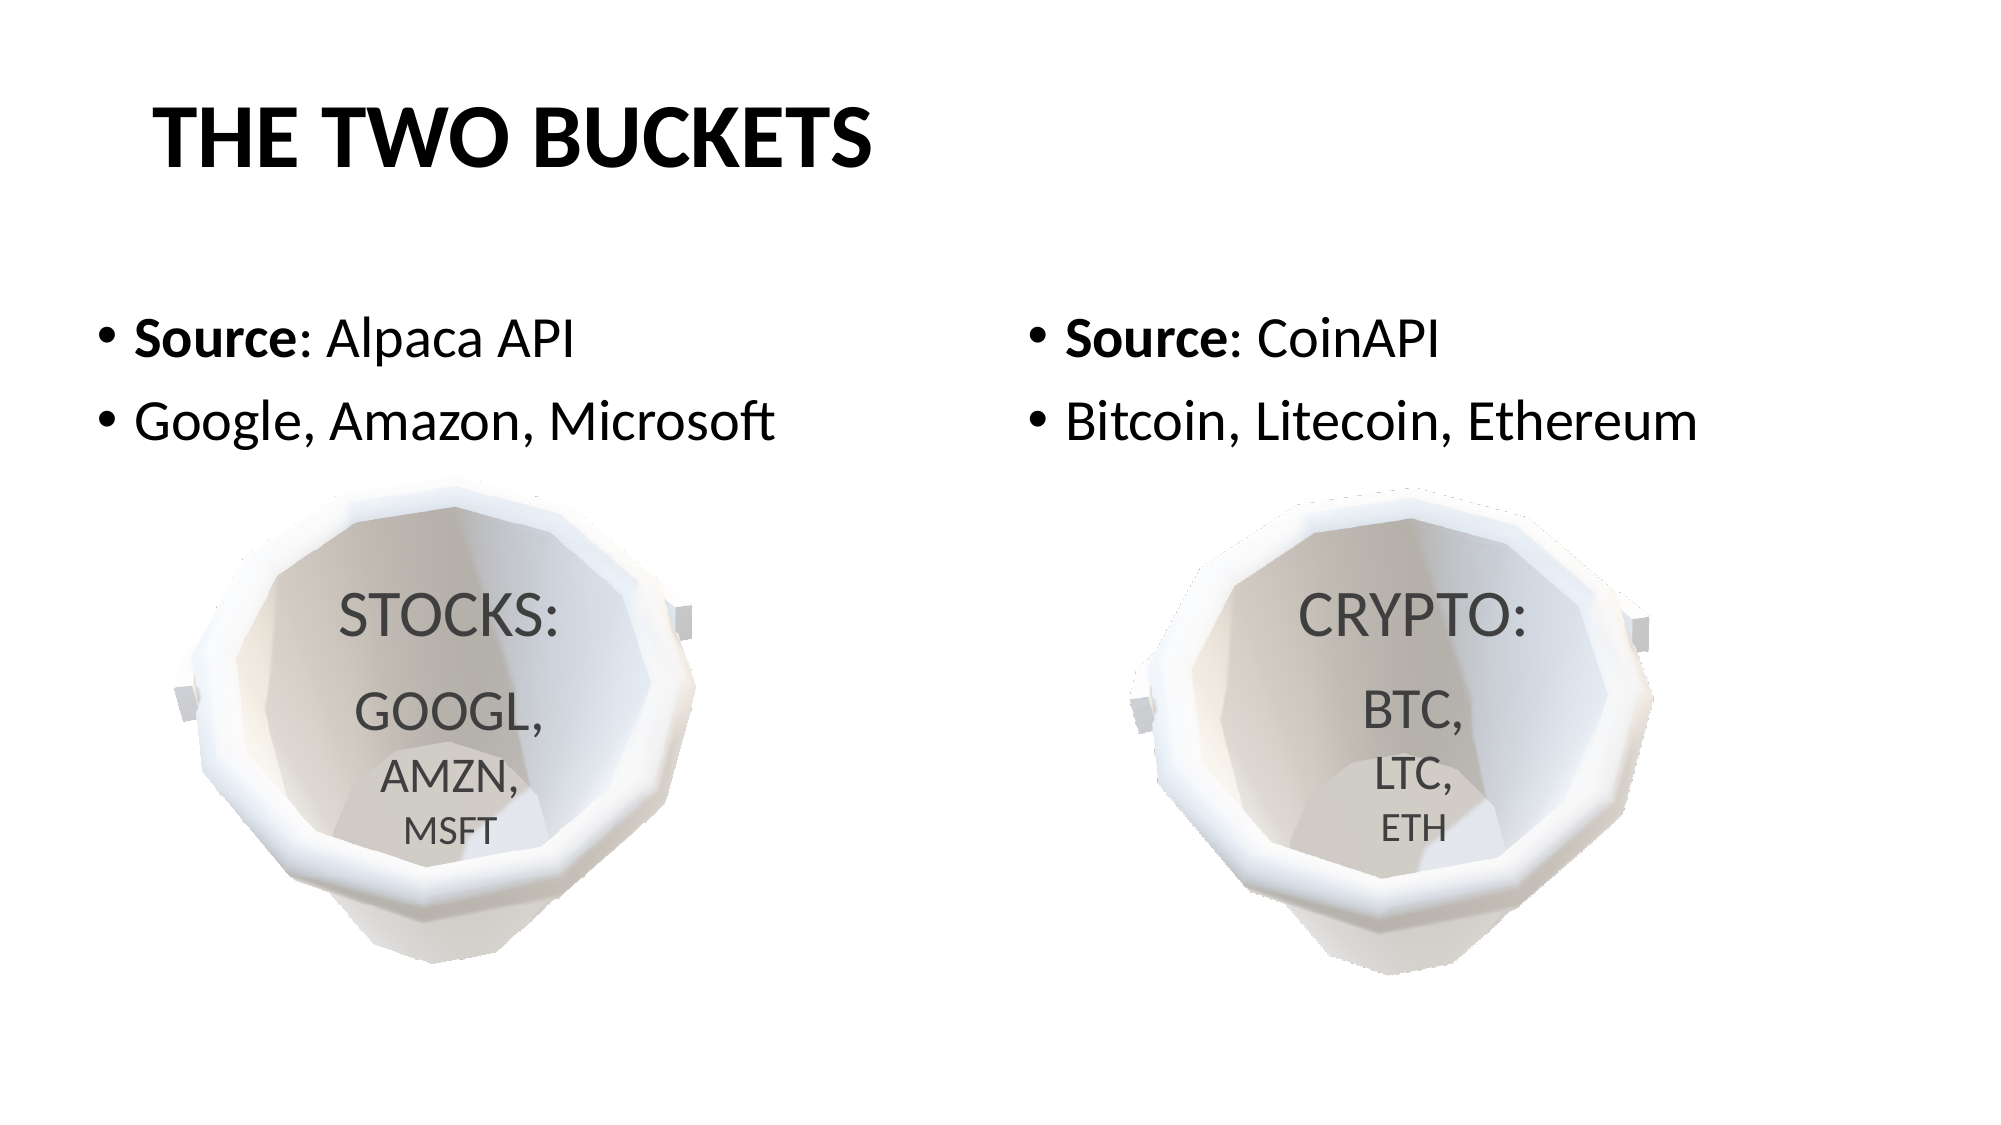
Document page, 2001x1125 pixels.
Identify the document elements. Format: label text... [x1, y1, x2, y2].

title THE TWO BUCKETS [137, 59, 1863, 217]
picture [1093, 481, 1701, 1080]
list Source: Alpaca API Google, Amazon, Microsoft [81, 299, 932, 1014]
list Source: CoinAPI Bitcoin, Litecoin, Ethereum [1012, 299, 1863, 1014]
picture [137, 469, 745, 1068]
